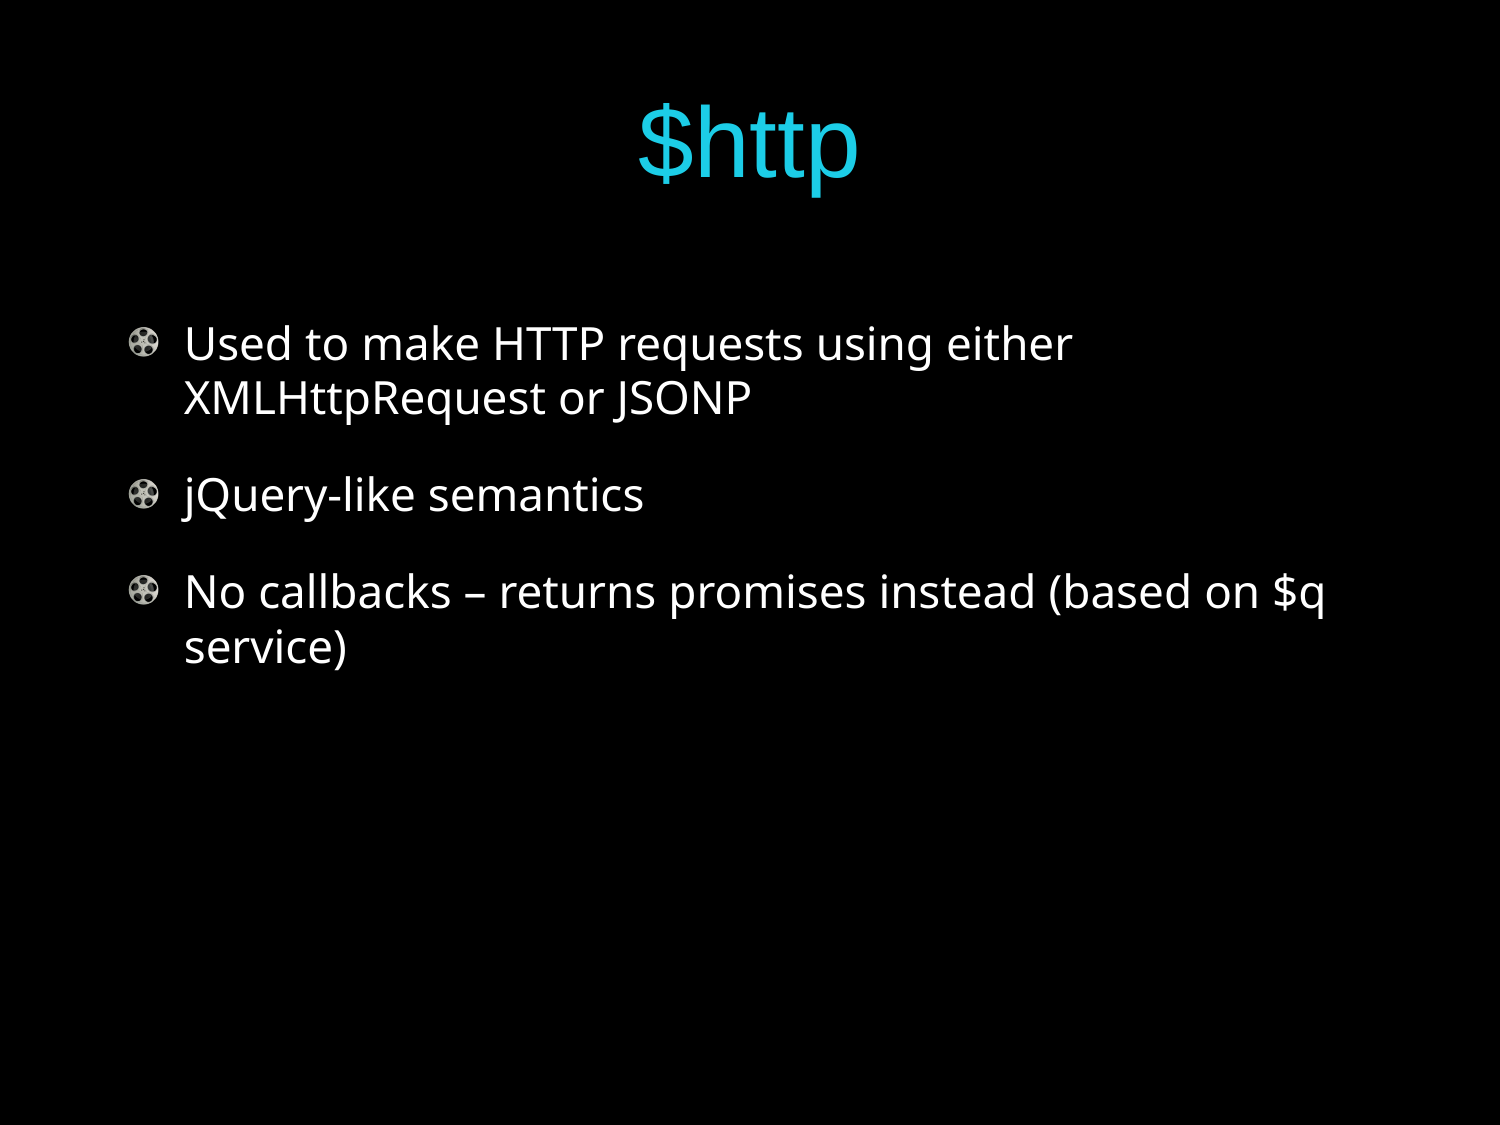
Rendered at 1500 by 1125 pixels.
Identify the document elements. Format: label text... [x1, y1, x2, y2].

picture [127, 325, 160, 358]
title $http [112, 19, 1388, 255]
picture [127, 573, 160, 606]
list Used to make HTTP requests using either XMLHttpRequest or JSONP jQuery-like semantics No callbacks – returns promises instead (based on $q service) [112, 306, 1388, 1005]
picture [127, 477, 160, 510]
